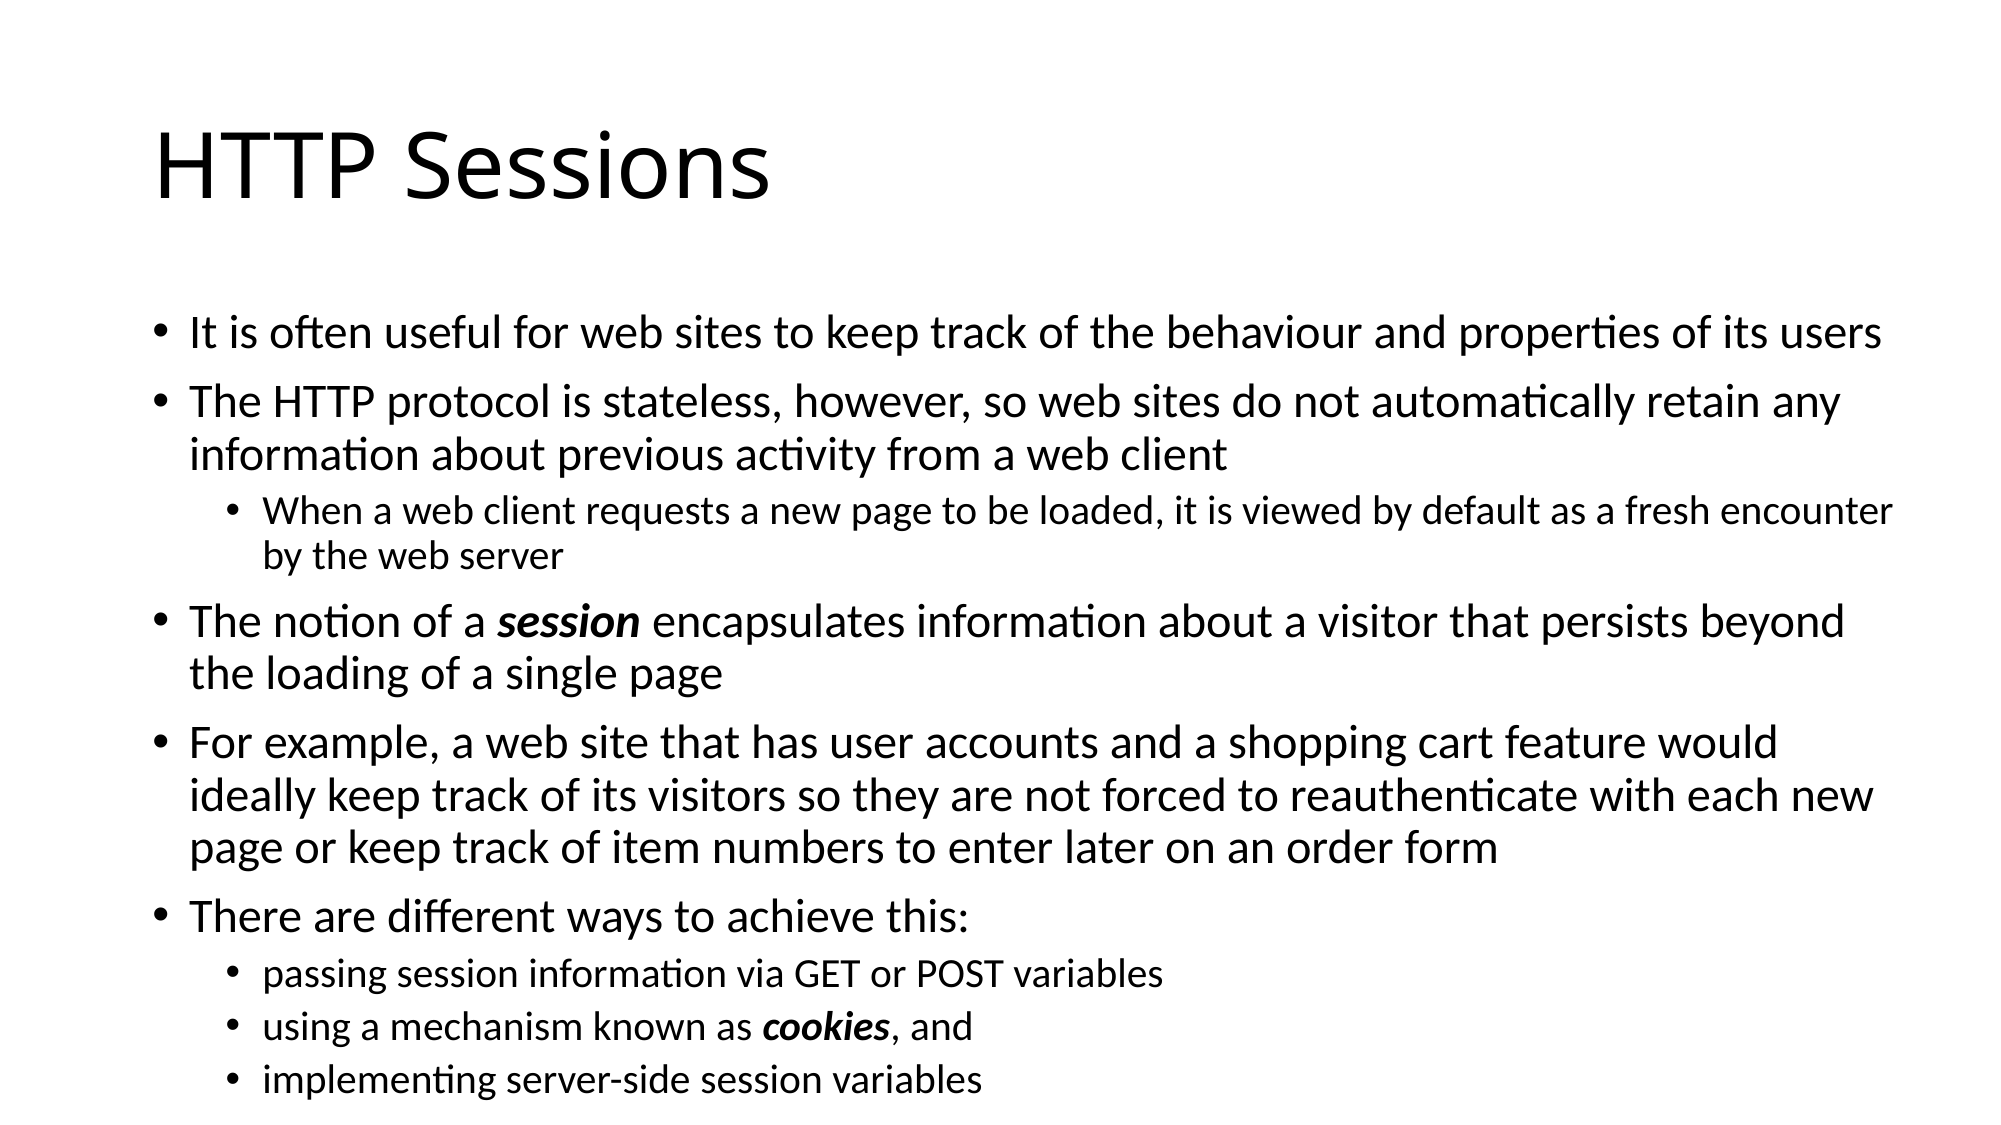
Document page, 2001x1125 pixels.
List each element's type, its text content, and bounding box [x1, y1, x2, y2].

list It is often useful for web sites to keep track of the behaviour and properties of its users The HTTP protocol is stateless, however, so web sites do not automatically retain any information about previous activity from a web client When a web client requests a new page to be loaded, it is viewed by default as a fresh encounter by the web server The notion of a session encapsulates information about a visitor that persists beyond the loading of a single page For example, a web site that has user accounts and a shopping cart feature would ideally keep track of its visitors so they are not forced to reauthenticate with each new page or keep track of item numbers to enter later on an order form There are different ways to achieve this: passing session information via GET or POST variables using a mechanism known as cookies, and implementing server-side session variables [137, 299, 1929, 1125]
title HTTP Sessions [137, 59, 1863, 278]
